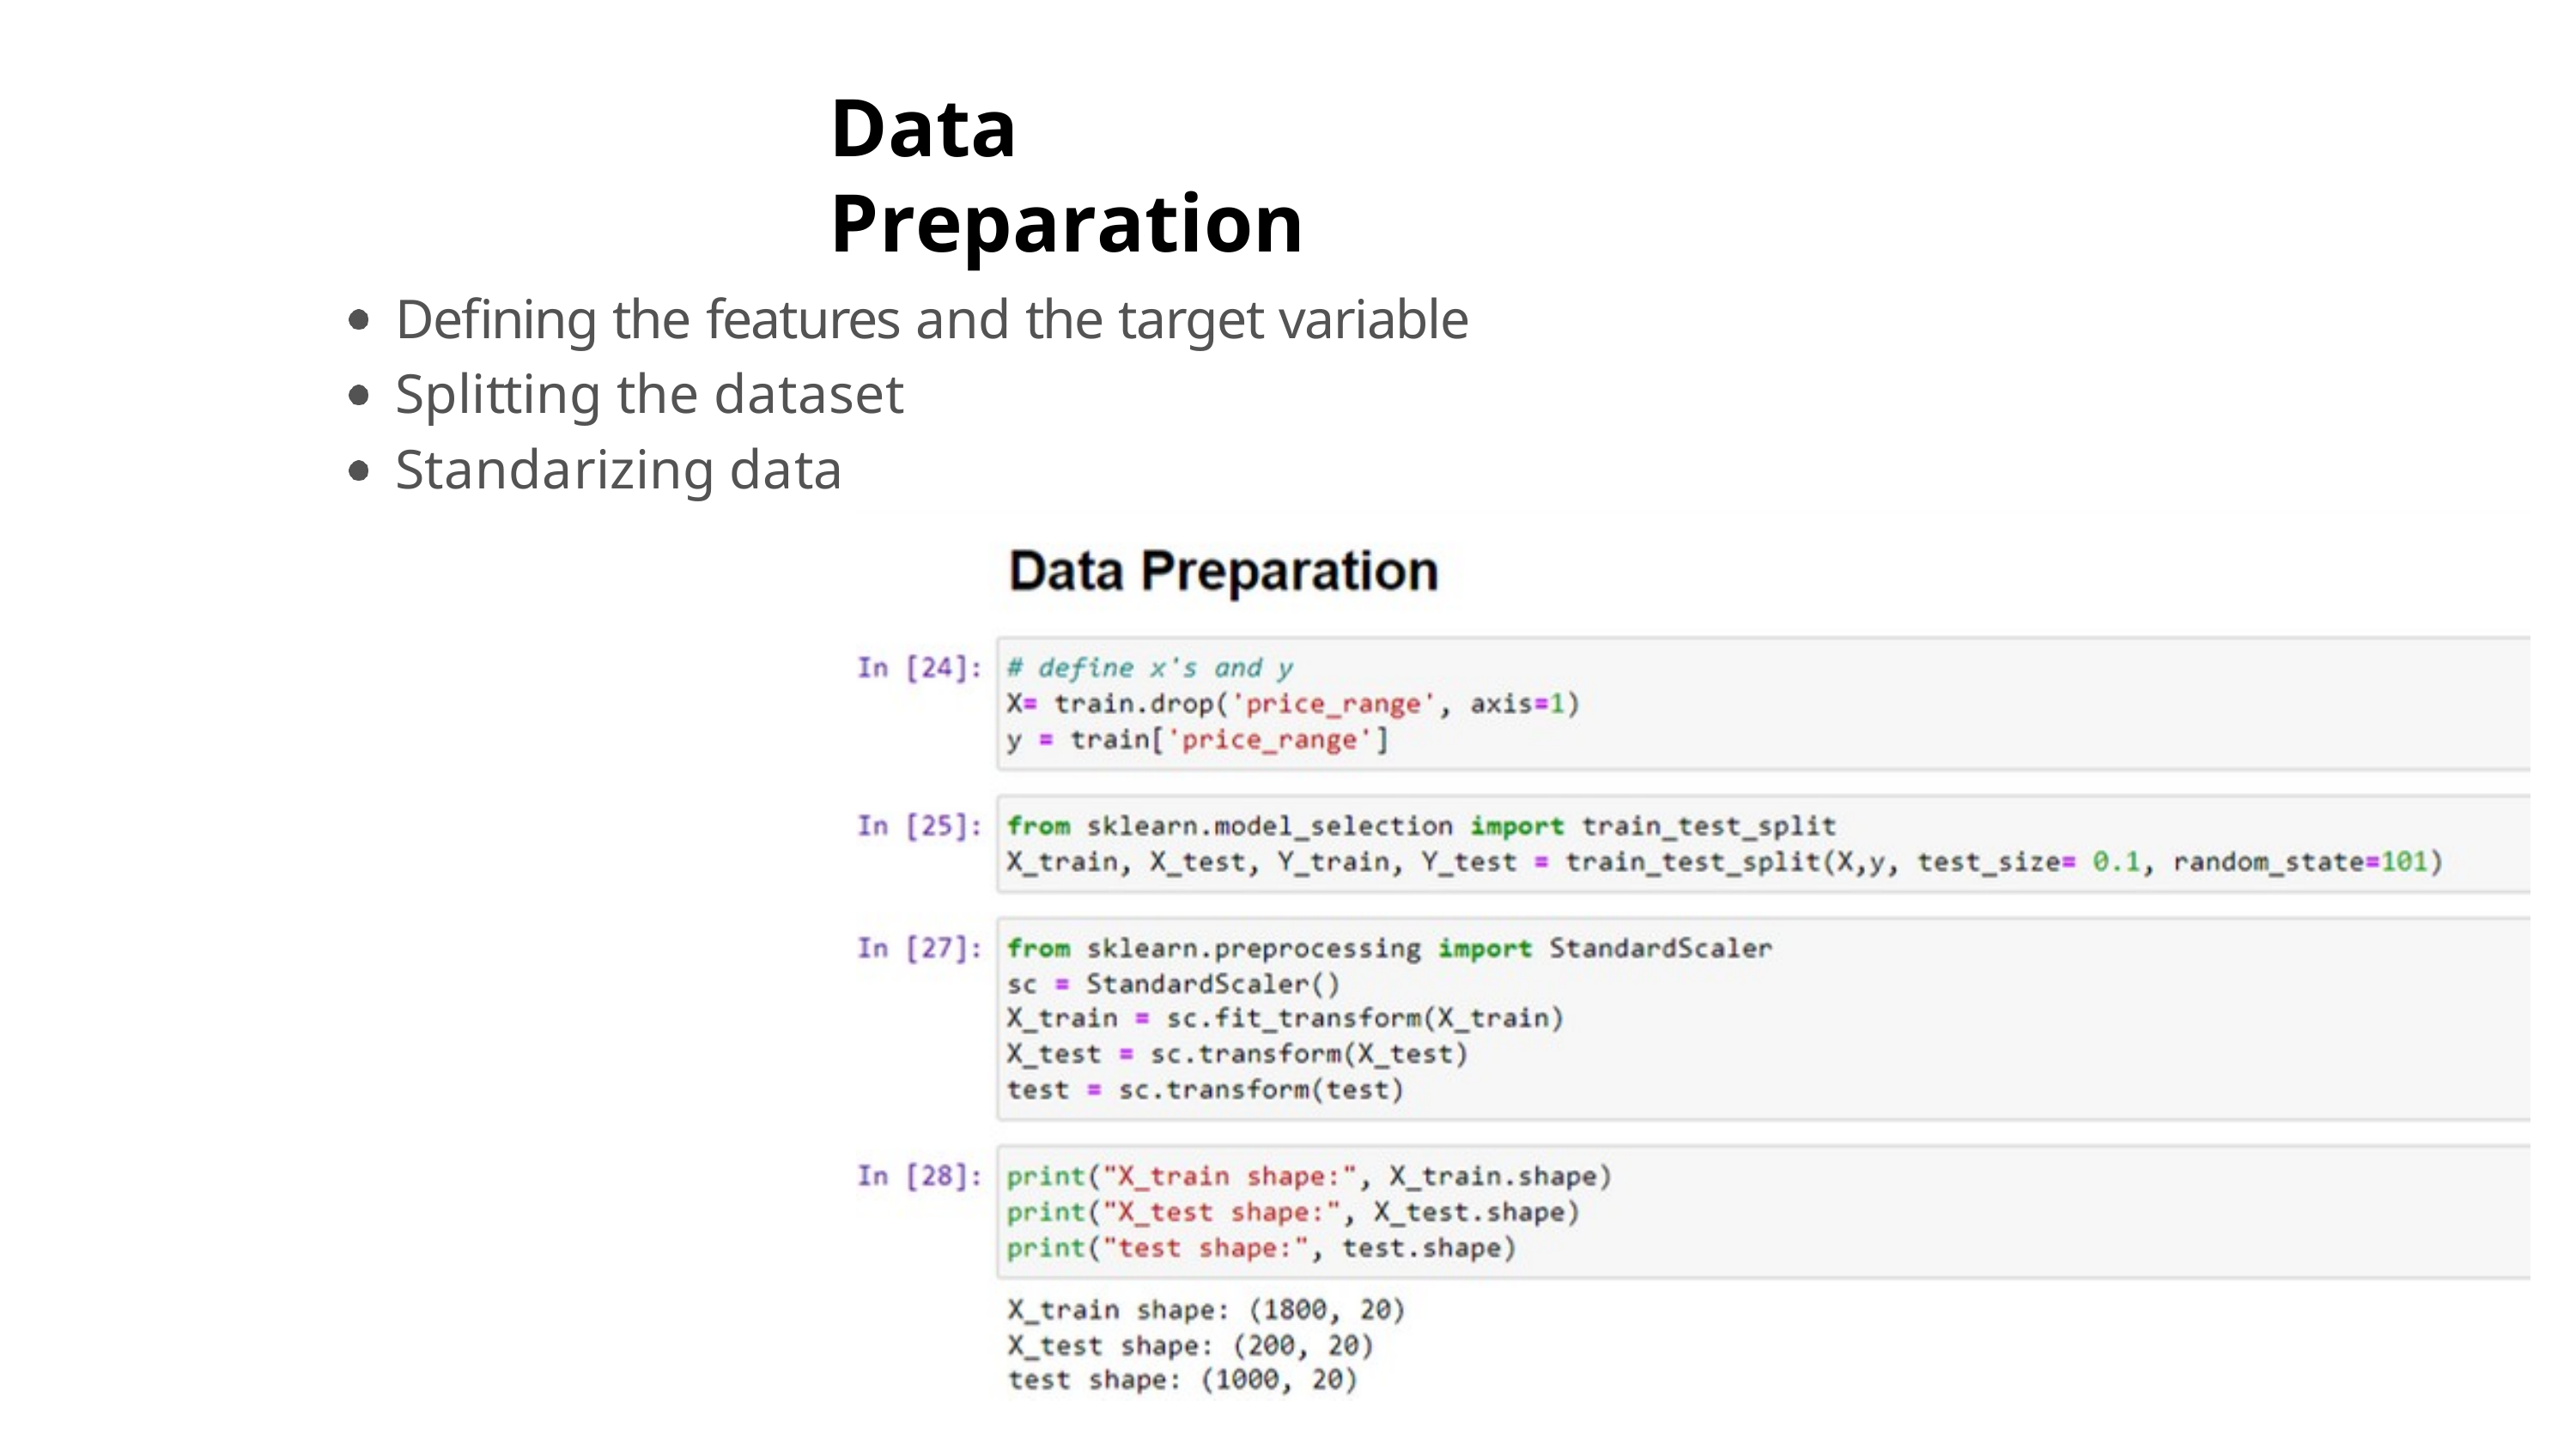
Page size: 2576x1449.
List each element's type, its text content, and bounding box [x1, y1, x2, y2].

title Data Preparation [827, 75, 1412, 319]
text_box Defining the features and the target variable Splitting the dataset Standarizing data [393, 272, 1526, 500]
picture [348, 460, 368, 481]
picture [348, 309, 368, 330]
picture [348, 385, 368, 405]
picture [856, 510, 2530, 1402]
